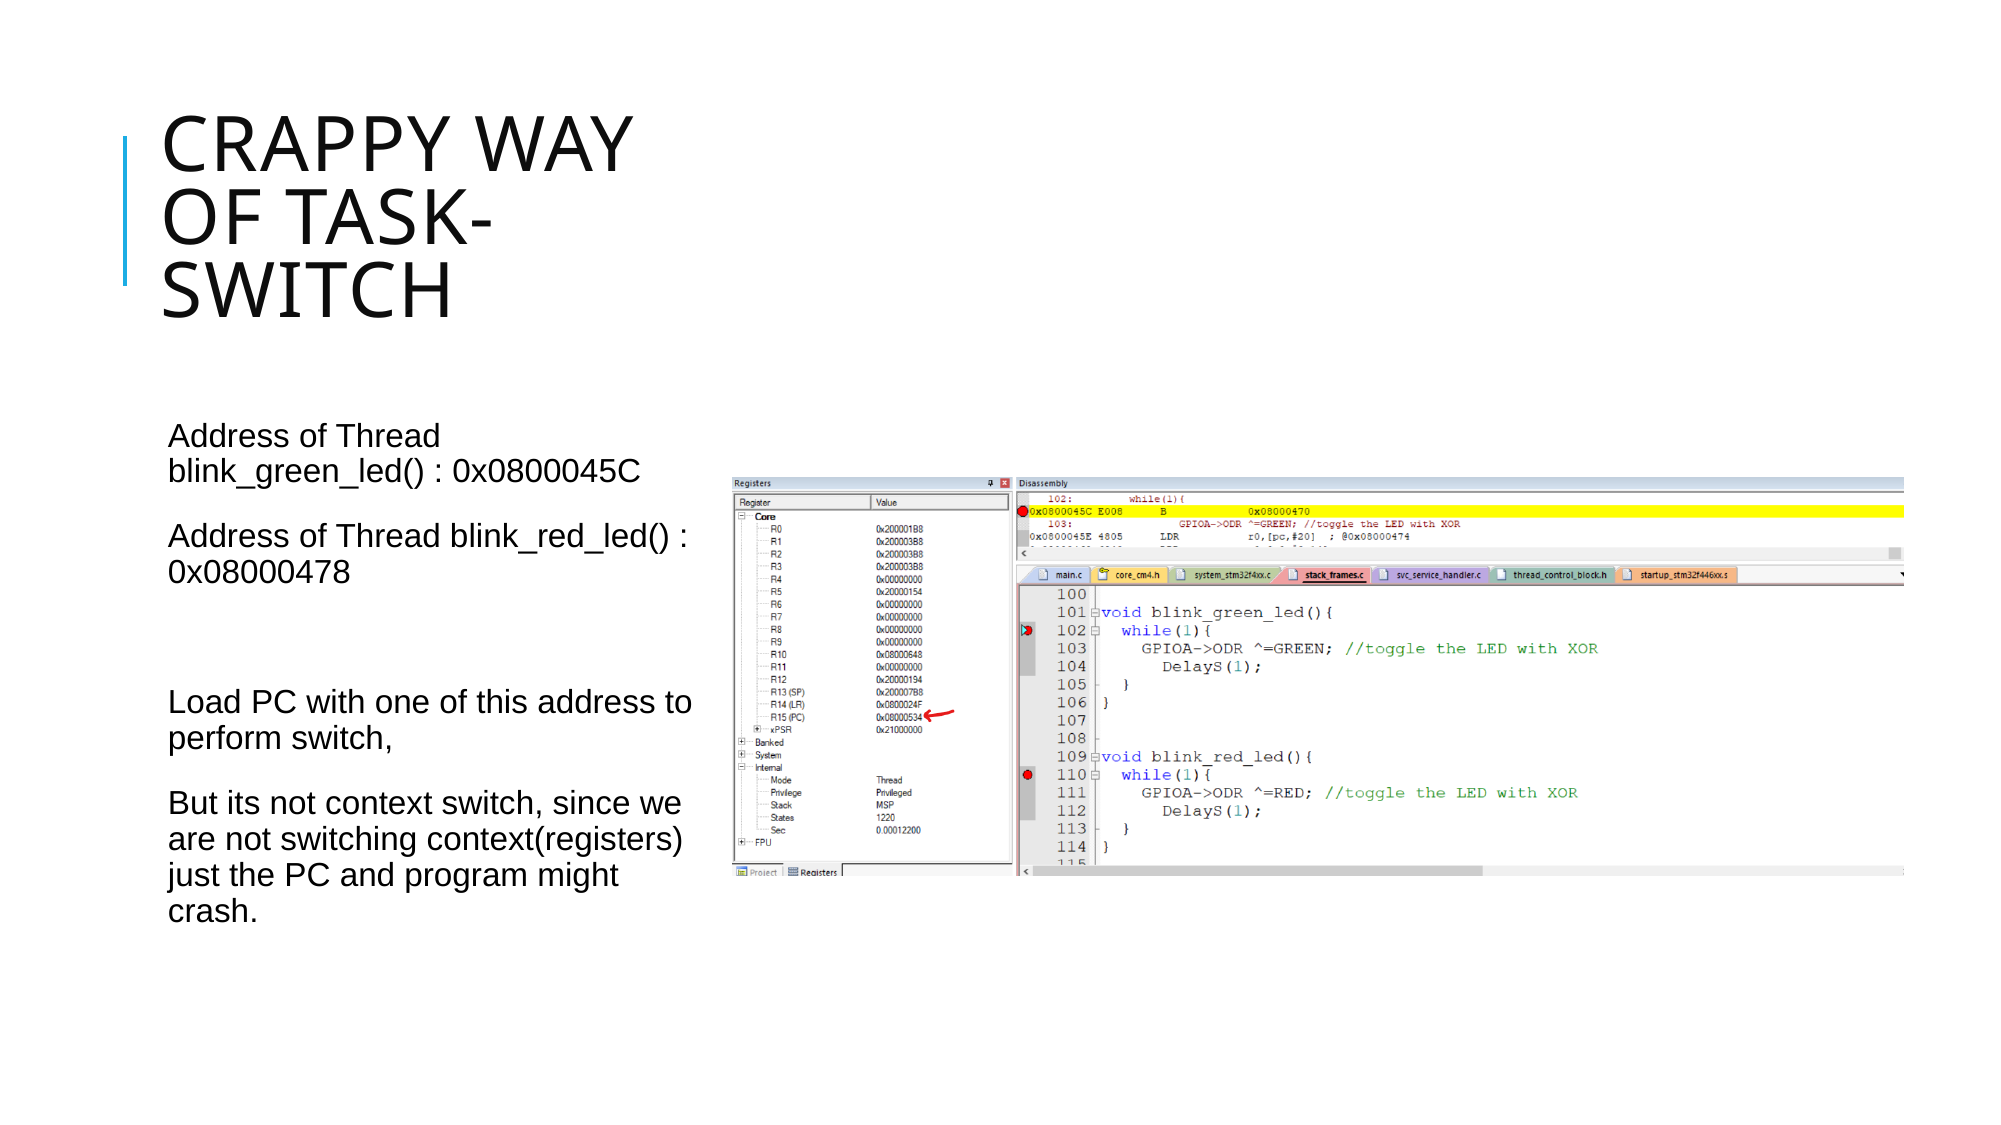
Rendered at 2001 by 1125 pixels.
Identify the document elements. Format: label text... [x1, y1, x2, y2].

title crappy way of task-switch [145, 102, 683, 341]
text_box Address of Thread blink_green_led() : 0x0800045C Address of Thread blink_red_led() : 0x08000478 Load PC with one of this address to perform switch, But its not context switch, since we are not switching context(registers) just the PC and program might crash. [145, 341, 710, 987]
picture [732, 477, 1904, 876]
